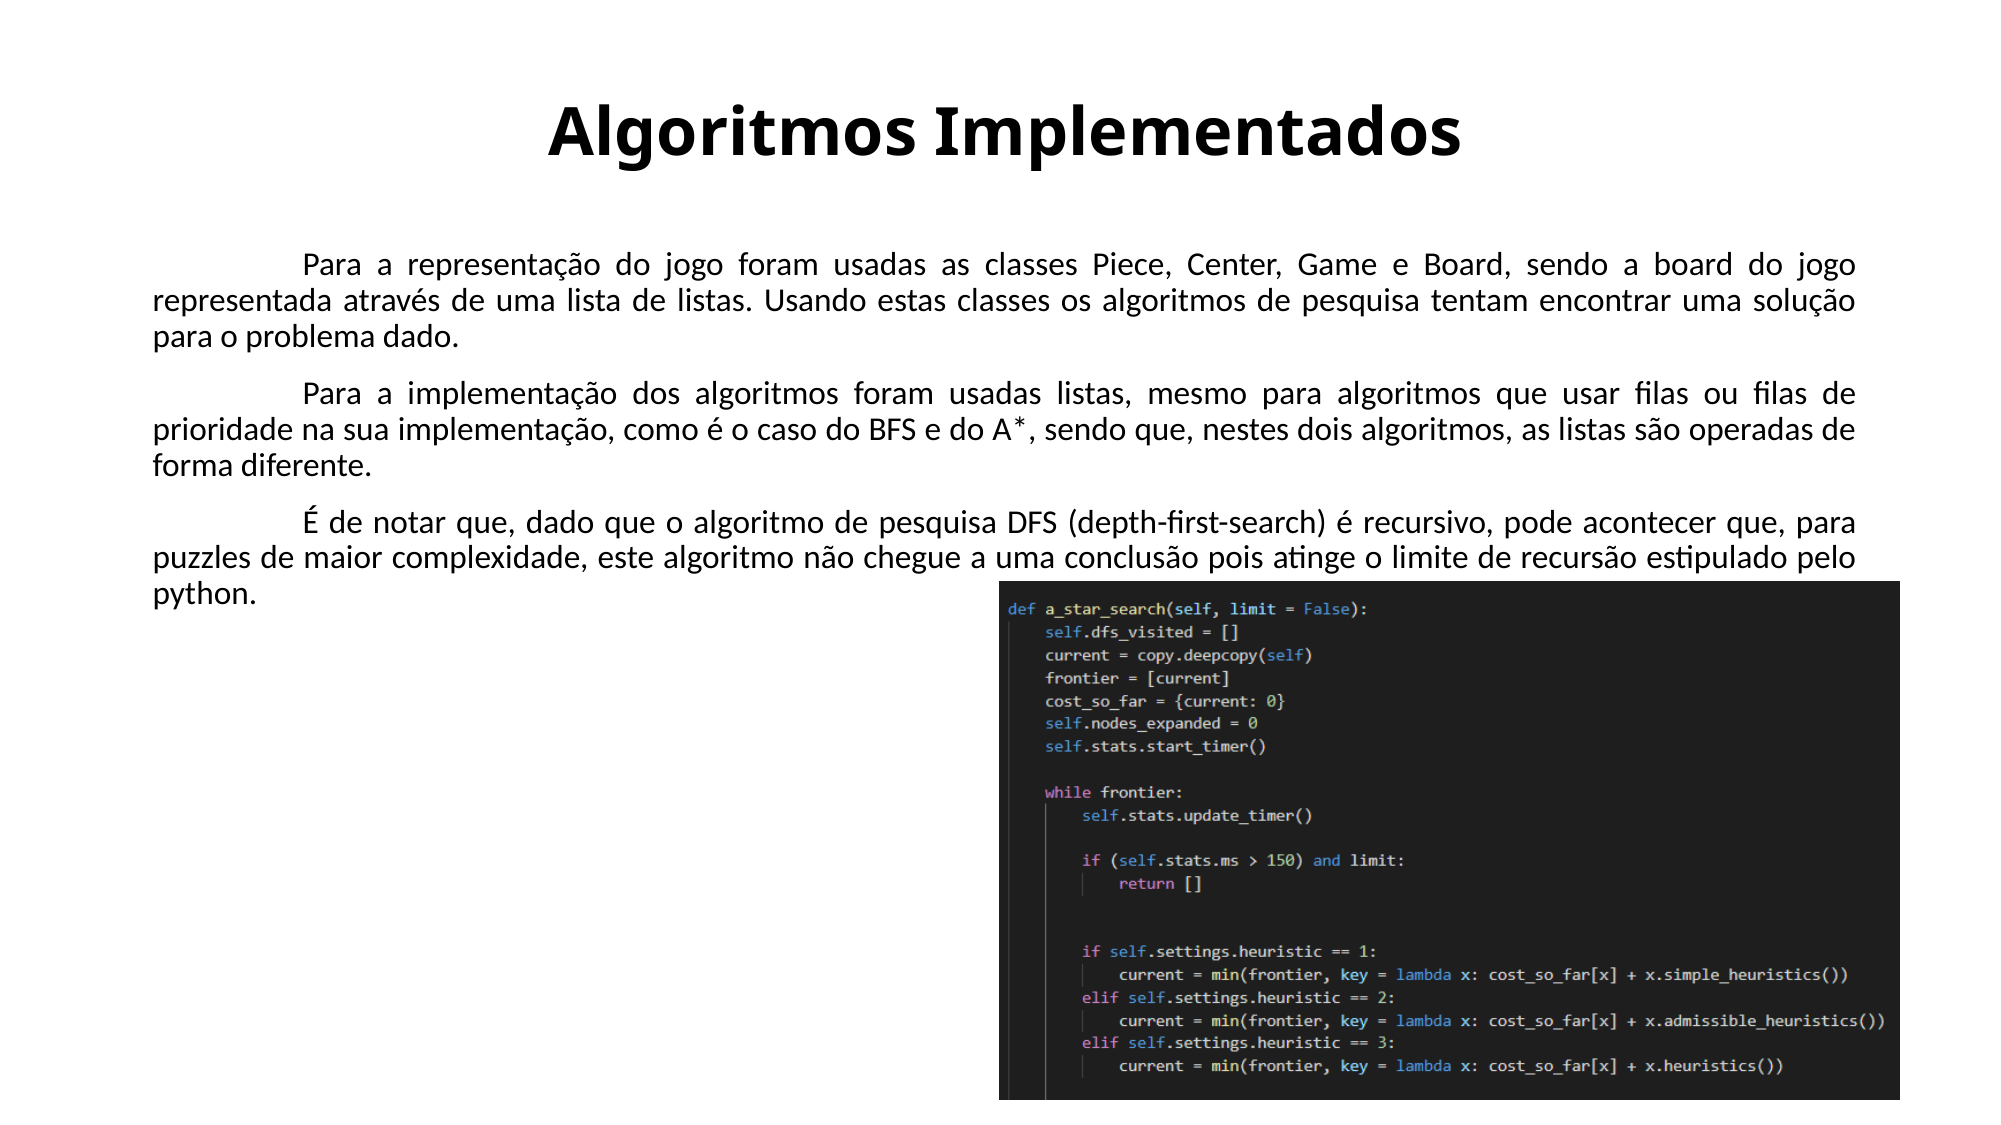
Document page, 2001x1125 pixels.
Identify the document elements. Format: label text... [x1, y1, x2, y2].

picture [999, 581, 1900, 1100]
list Para a representação do jogo foram usadas as classes Piece, Center, Game e Board, sendo a board do jogo representada através de uma lista de listas. Usando estas classes os algoritmos de pesquisa tentam encontrar uma solução para o problema dado. Para a implementação dos algoritmos foram usadas listas, mesmo para algoritmos que usar filas ou filas de prioridade na sua implementação, como é o caso do BFS e do A*, sendo que, nestes dois algoritmos, as listas são operadas de forma diferente. É de notar que, dado que o algoritmo de pesquisa DFS (depth-first-search) é recursivo, pode acontecer que, para puzzles de maior complexidade, este algoritmo não chegue a uma conclusão pois atinge o limite de recursão estipulado pelo python. [137, 239, 1875, 963]
title Algoritmos Implementados [137, 25, 1875, 178]
